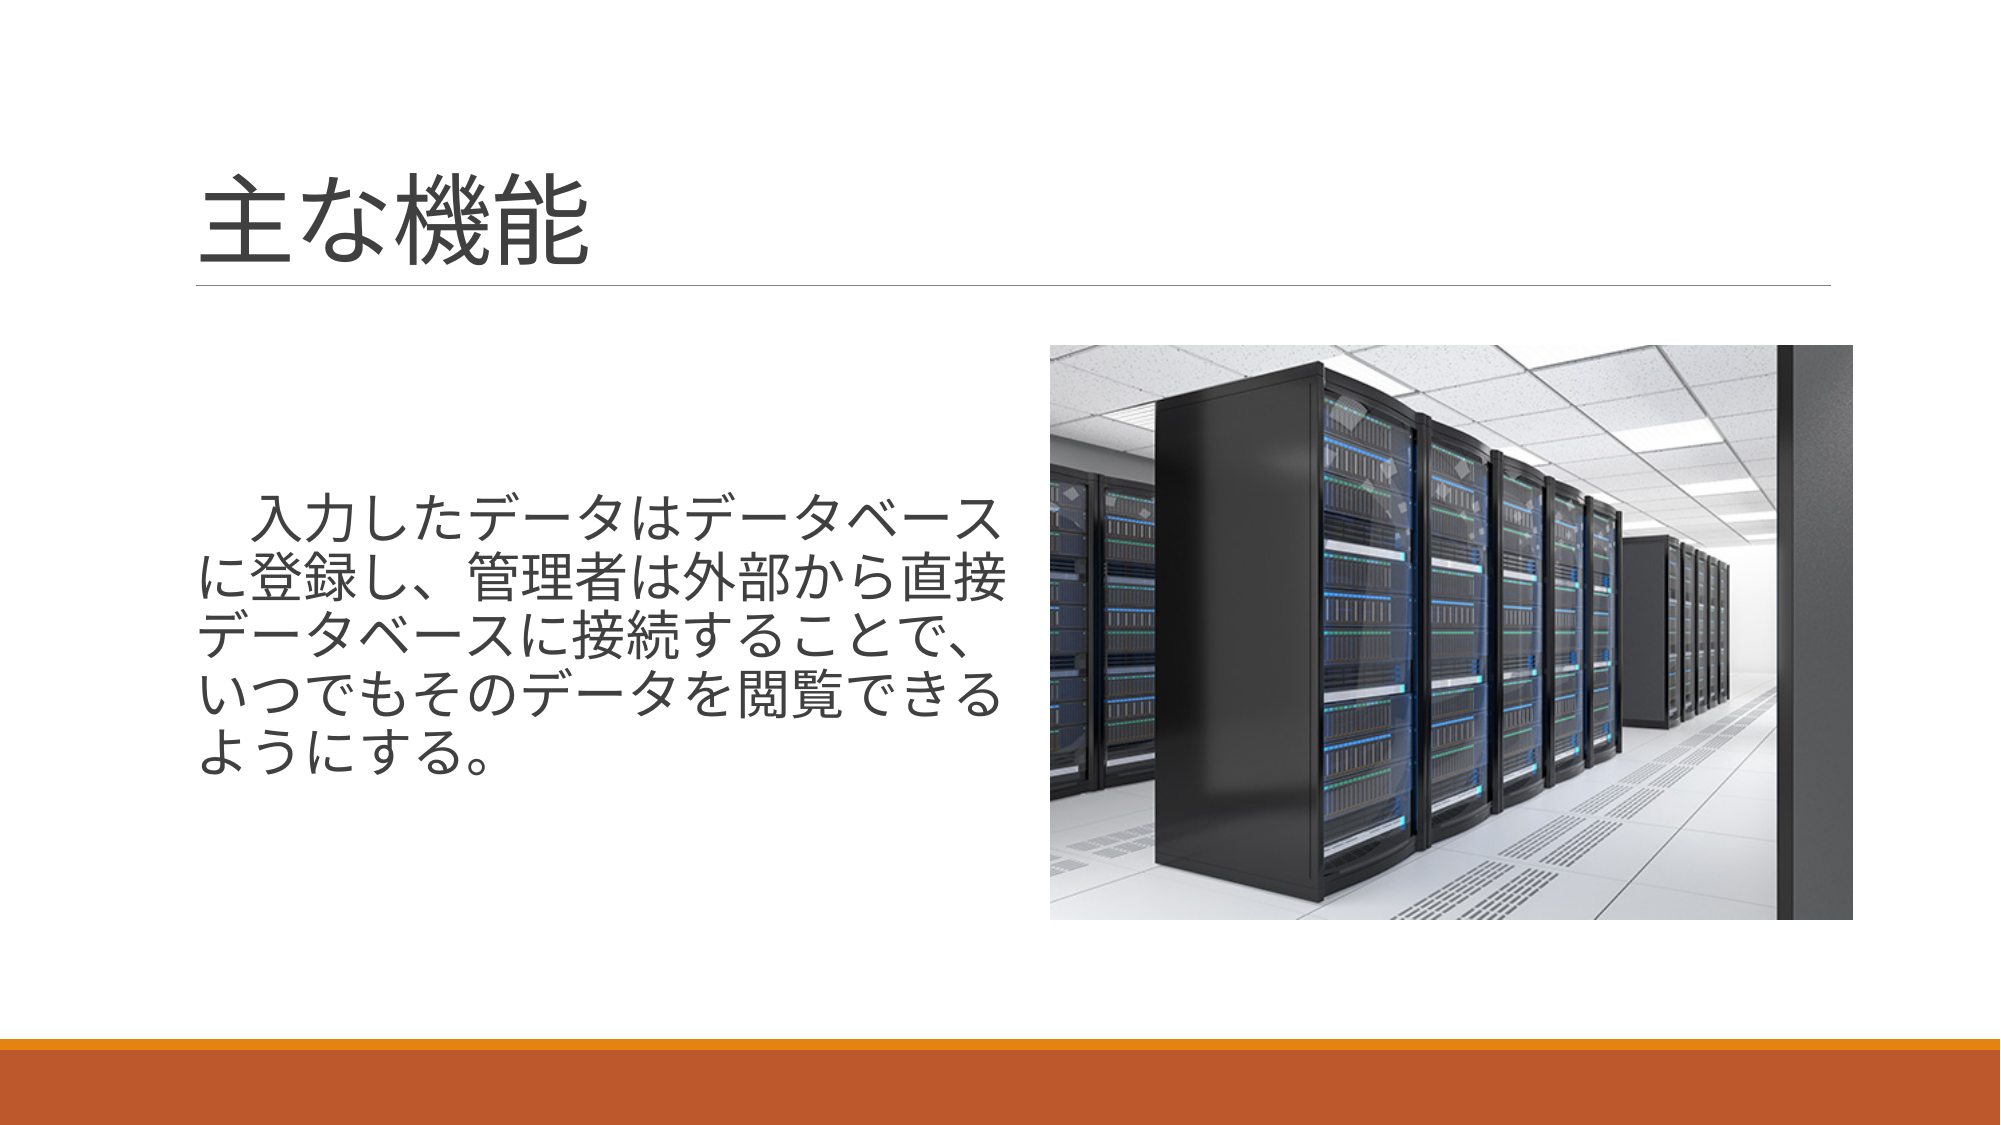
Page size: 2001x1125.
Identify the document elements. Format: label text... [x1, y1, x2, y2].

title 主な機能 [180, 47, 1830, 285]
list 入力したデータはデータベースに登録し、管理者は外部から直接データベースに接続することで、いつでもそのデータを閲覧できるようにする。 [180, 302, 1050, 963]
picture [1049, 345, 1854, 921]
